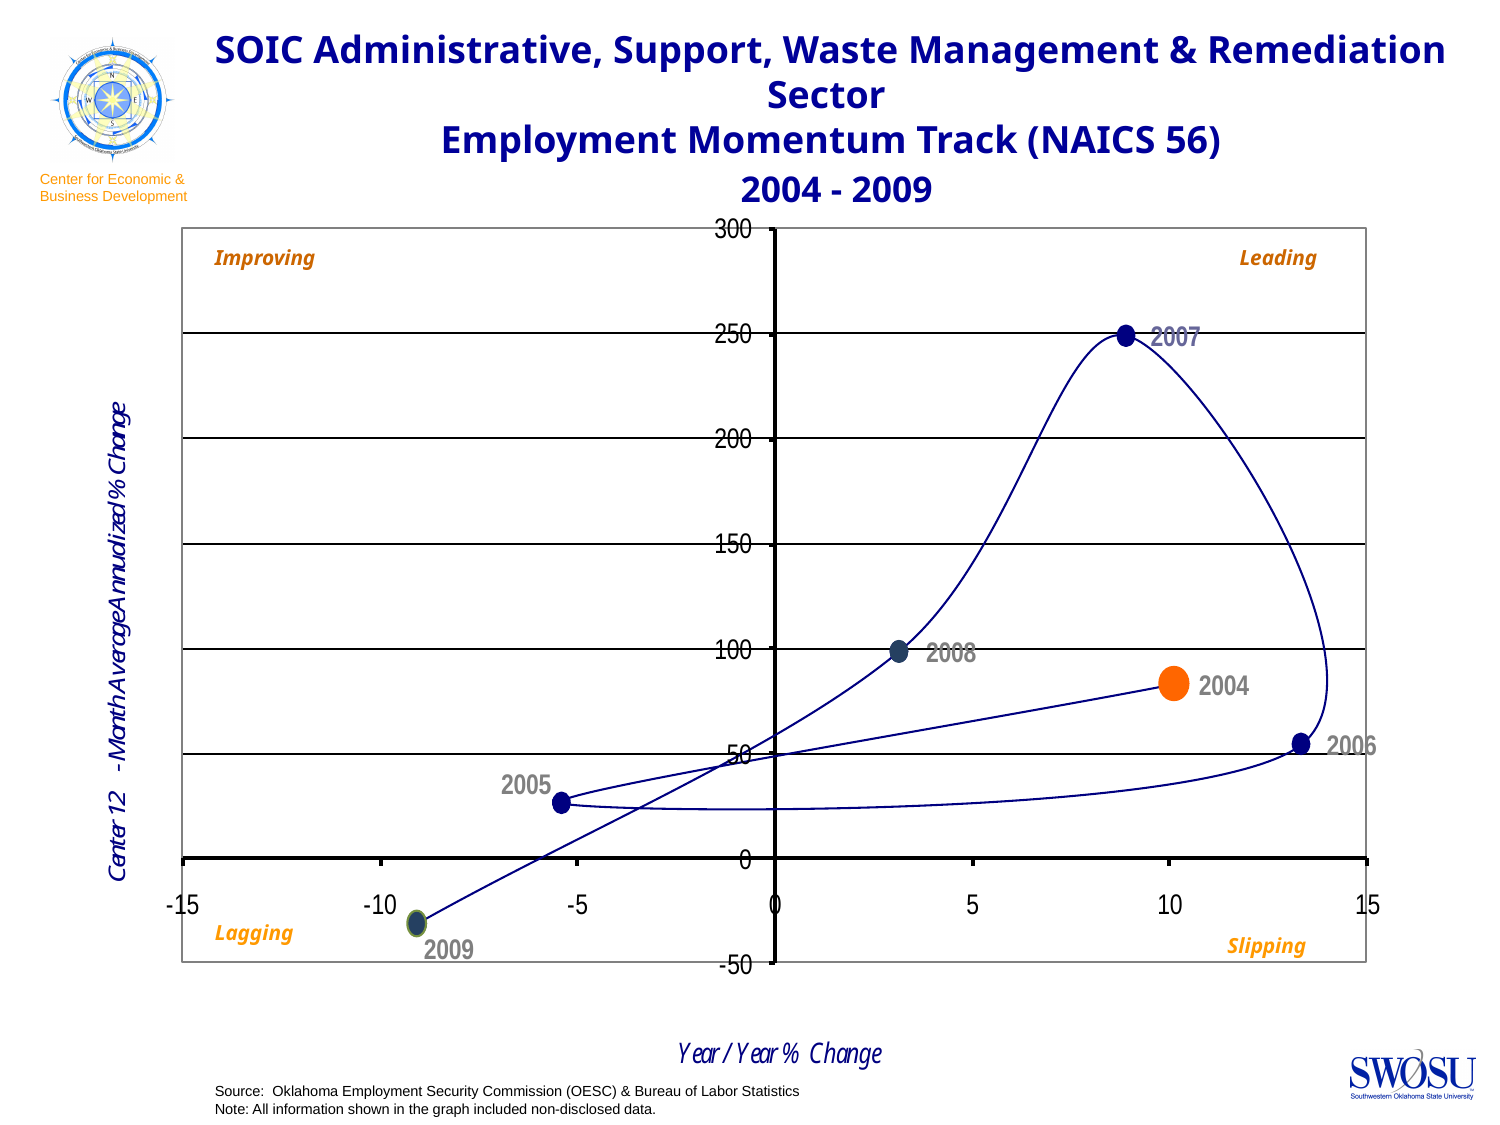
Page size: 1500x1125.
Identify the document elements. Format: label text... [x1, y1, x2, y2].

picture [1349, 1049, 1476, 1101]
text_box Center for Economic & Business Development [24, 162, 75, 213]
picture [49, 37, 176, 163]
title SOIC Administrative, Support, Waste Management & Remediation Sector Employment Momentum Track (NAICS 56) 2004 - 2009 [162, 24, 1500, 213]
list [80, 162, 1417, 1125]
